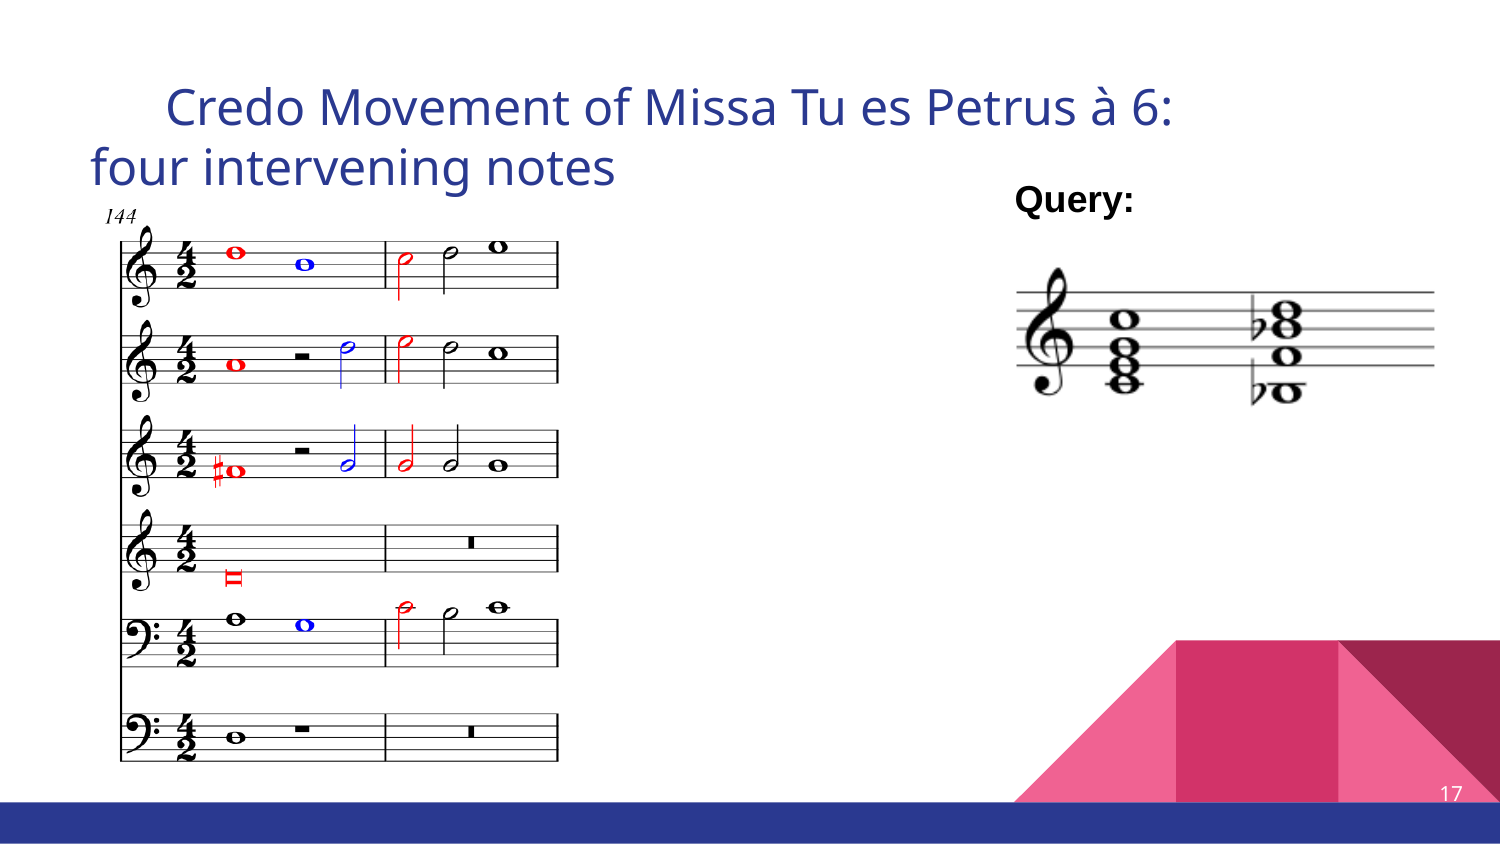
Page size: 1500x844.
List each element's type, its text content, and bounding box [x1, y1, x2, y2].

picture [87, 159, 594, 810]
slide_number ‹#› [1387, 762, 1478, 828]
title Credo Movement of Missa Tu es Petrus à 6: four intervening notes [0, 0, 1500, 212]
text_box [999, 159, 1500, 434]
